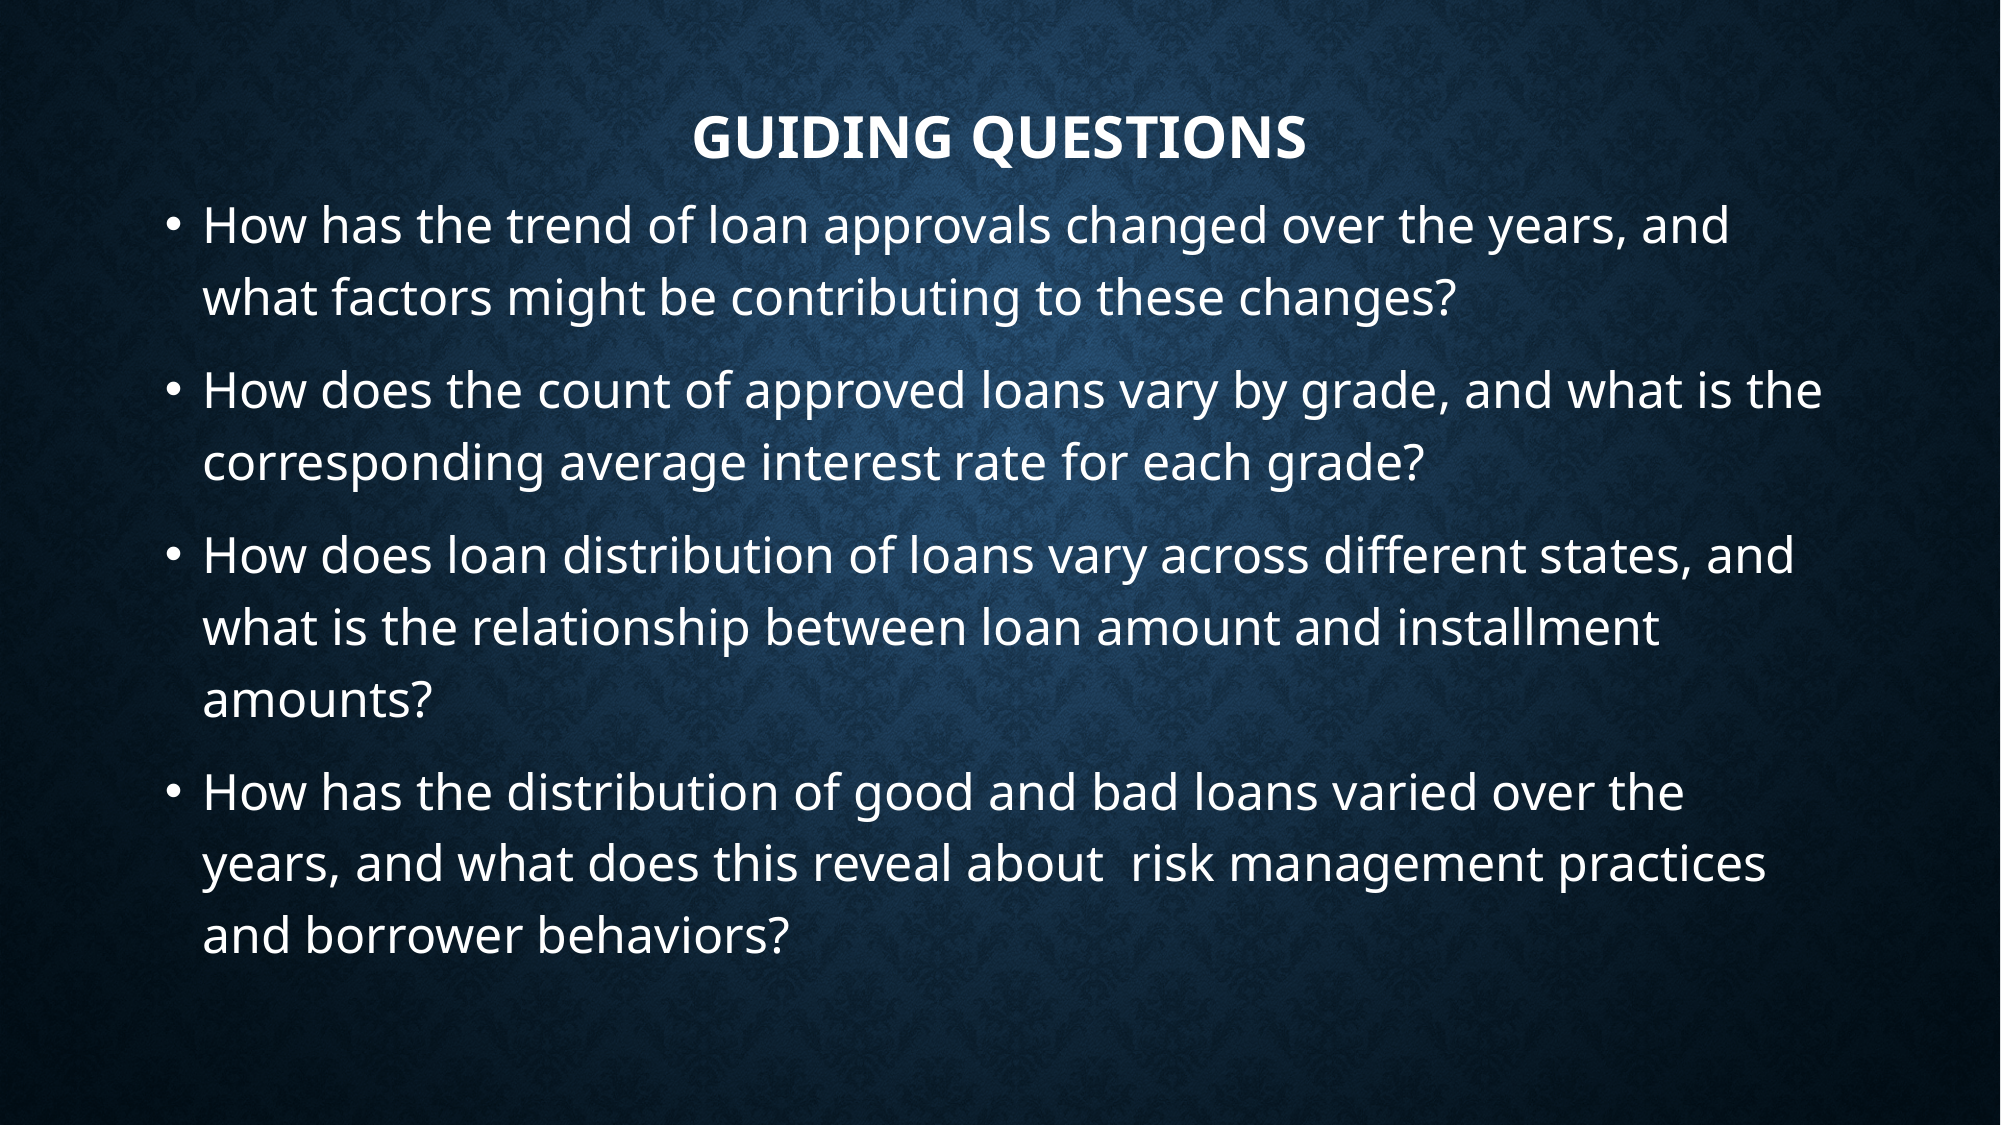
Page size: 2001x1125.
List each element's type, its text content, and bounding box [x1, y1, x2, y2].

list How has the trend of loan approvals changed over the years, and what factors might be contributing to these changes? How does the count of approved loans vary by grade, and what is the corresponding average interest rate for each grade? How does loan distribution of loans vary across different states, and what is the relationship between loan amount and installment amounts? How has the distribution of good and bad loans varied over the years, and what does this reveal about risk management practices and borrower behaviors? [149, 173, 1849, 921]
title Guiding Questions [149, 33, 1849, 173]
